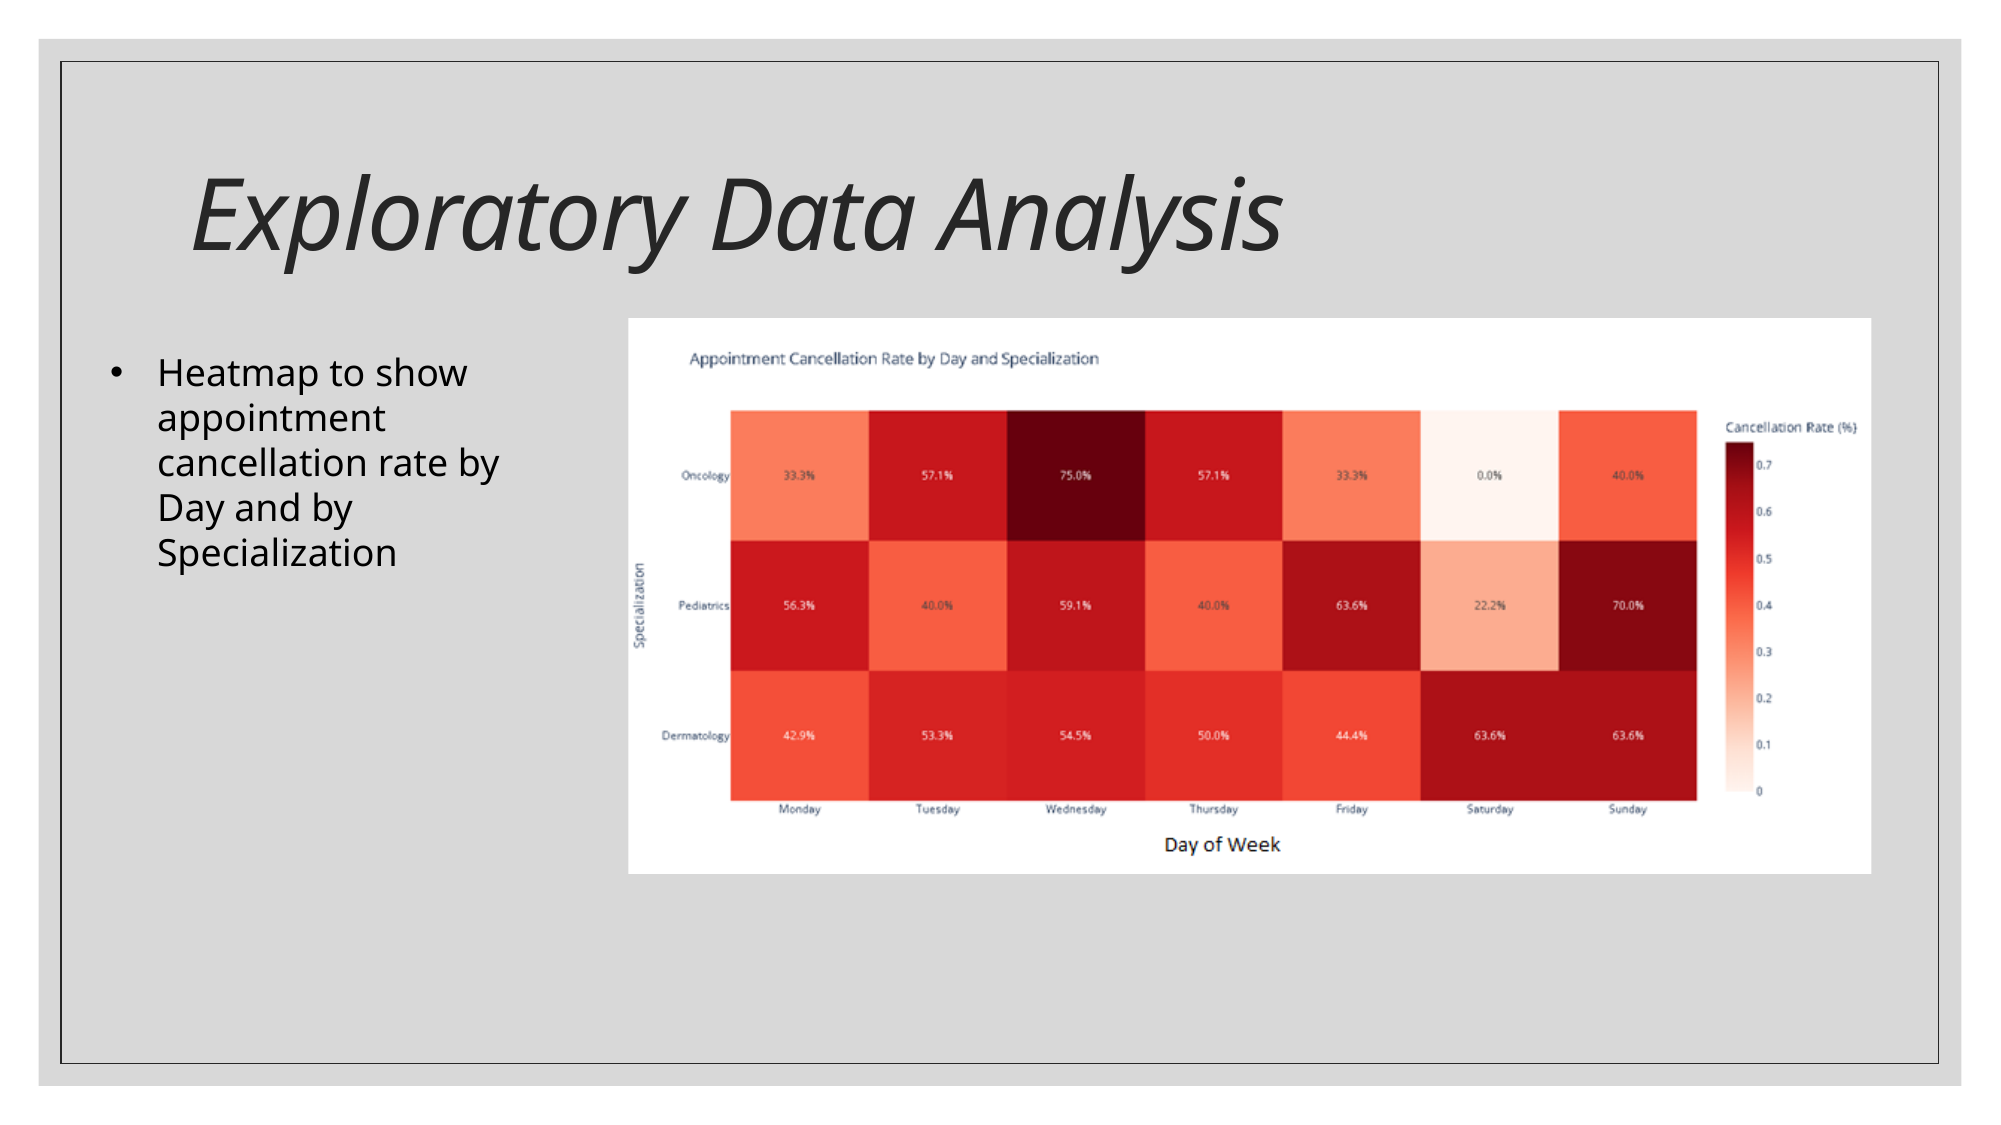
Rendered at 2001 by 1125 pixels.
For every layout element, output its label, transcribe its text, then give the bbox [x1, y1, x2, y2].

picture [628, 318, 1872, 874]
text_box Heatmap to show appointment cancellation rate by Day and by Specialization [95, 341, 555, 582]
title Exploratory Data Analysis [174, 105, 1825, 331]
